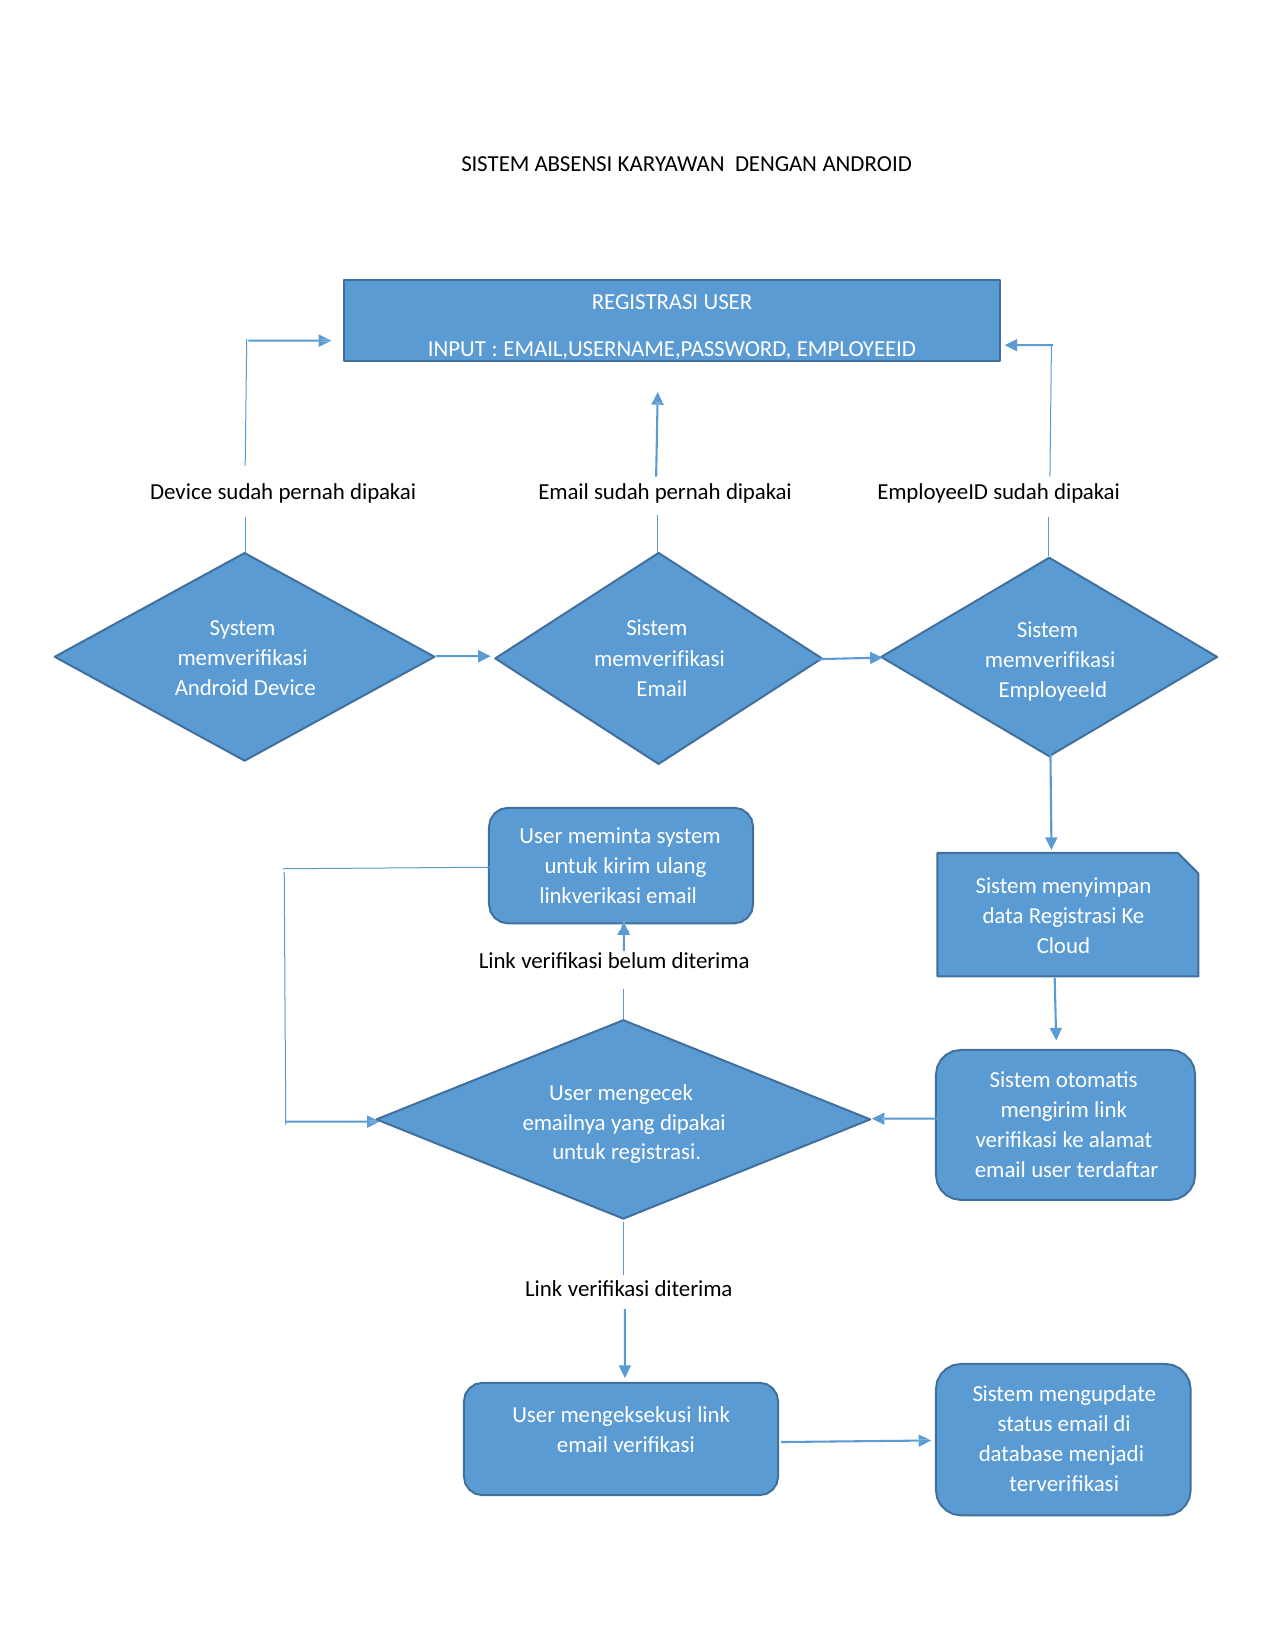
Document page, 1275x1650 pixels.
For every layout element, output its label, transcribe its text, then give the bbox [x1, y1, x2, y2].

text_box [244, 334, 332, 467]
text_box REGISTRASI USER INPUT : EMAIL,USERNAME,PASSWORD, EMPLOYEEID [343, 279, 1000, 361]
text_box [462, 1308, 780, 1497]
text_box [934, 1362, 1192, 1517]
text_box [487, 806, 755, 865]
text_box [281, 866, 938, 1276]
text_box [813, 516, 1200, 865]
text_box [53, 551, 239, 762]
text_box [244, 516, 806, 766]
text_box [651, 392, 664, 477]
text_box SISTEM ABSENSI KARYAWAN DENGAN ANDROID [459, 146, 921, 176]
text_box Email sudah pernah dipakai [536, 474, 797, 504]
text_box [435, 514, 1219, 758]
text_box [934, 702, 1197, 1202]
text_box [942, 977, 1063, 1220]
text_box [1004, 338, 1054, 478]
text_box Link verifikasi diterima [522, 1283, 737, 1301]
text_box [785, 1434, 929, 1447]
text_box EmployeeID sudah dipakai [875, 474, 1125, 504]
text_box Device sudah pernah dipakai [147, 474, 420, 504]
